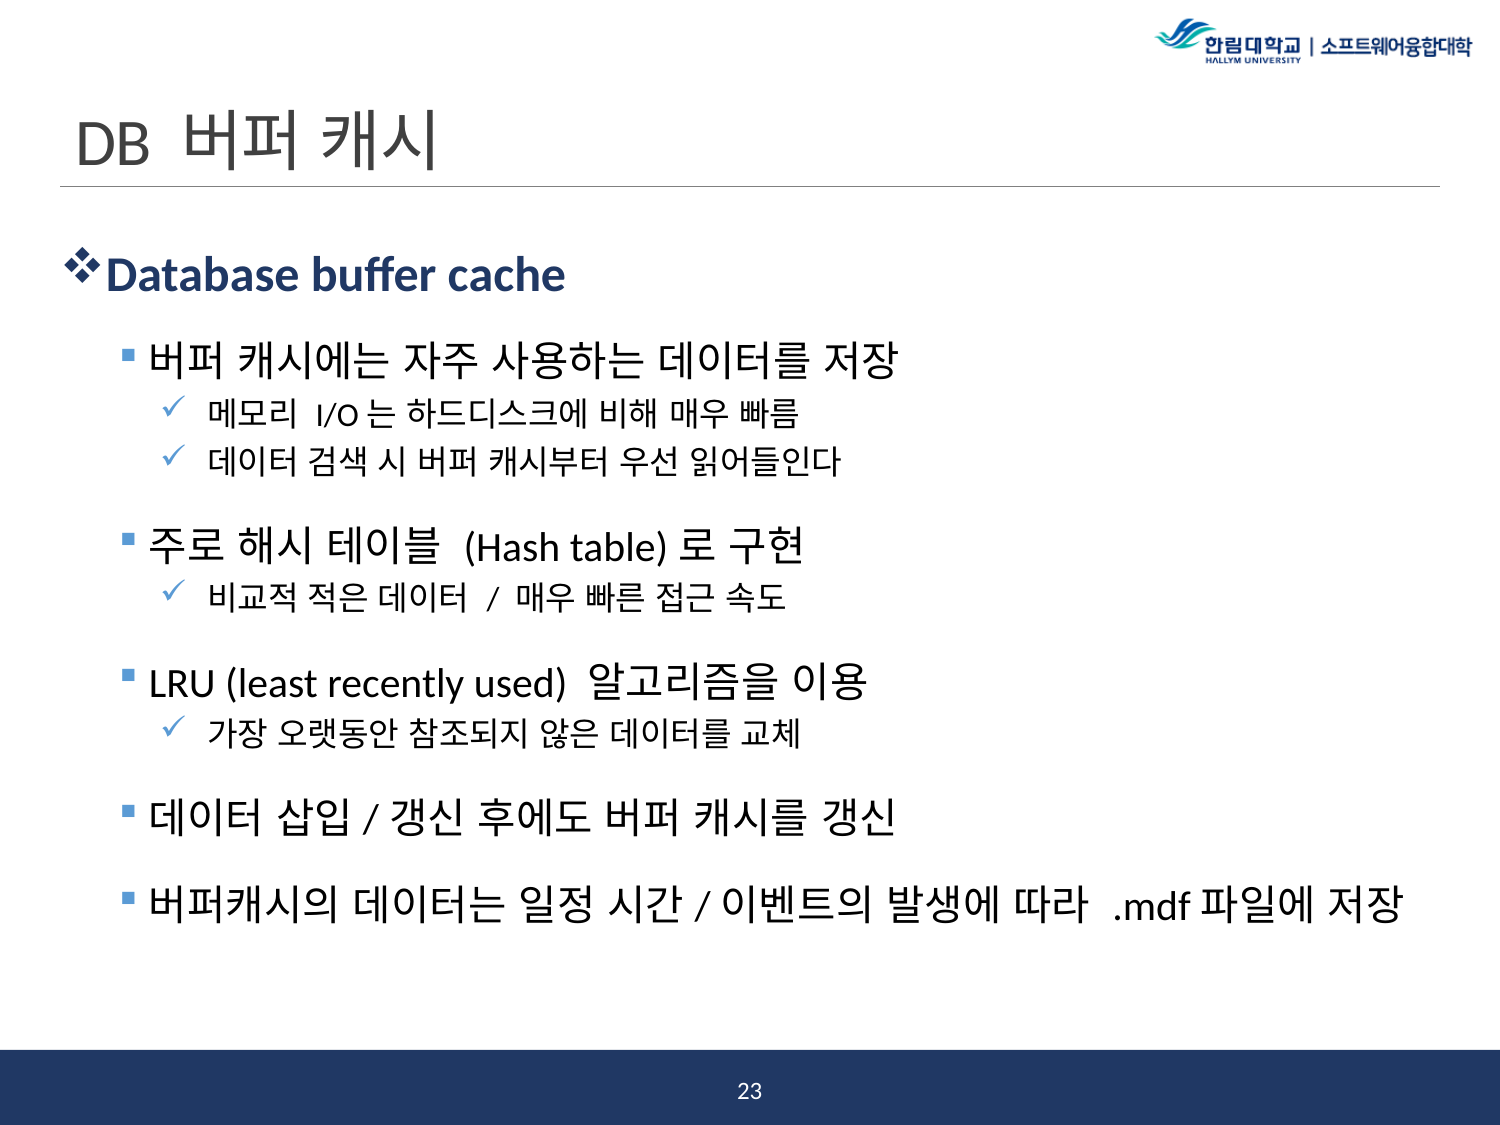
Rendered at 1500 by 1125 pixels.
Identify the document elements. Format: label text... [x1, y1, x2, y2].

title DB 버퍼 캐시 [60, 62, 1440, 187]
slide_number 22 [669, 1059, 831, 1120]
list Database buffer cache 버퍼 캐시에는 자주 사용하는 데이터를 저장 메모리 I/O는 하드디스크에 비해 매우 빠름 데이터 검색 시 버퍼 캐시부터 우선 읽어들인다 주로 해시 테이블 (Hash table)로 구현 비교적 적은 데이터 / 매우 빠른 접근 속도 LRU (least recently used) 알고리즘을 이용 가장 오랫동안 참조되지 않은 데이터를 교체 데이터 삽입/갱신 후에도 버퍼 캐시를 갱신 버퍼캐시의 데이터는 일정 시간/이벤트의 발생에 따라 .mdf파일에 저장 [60, 204, 1440, 982]
picture [1148, 7, 1483, 76]
